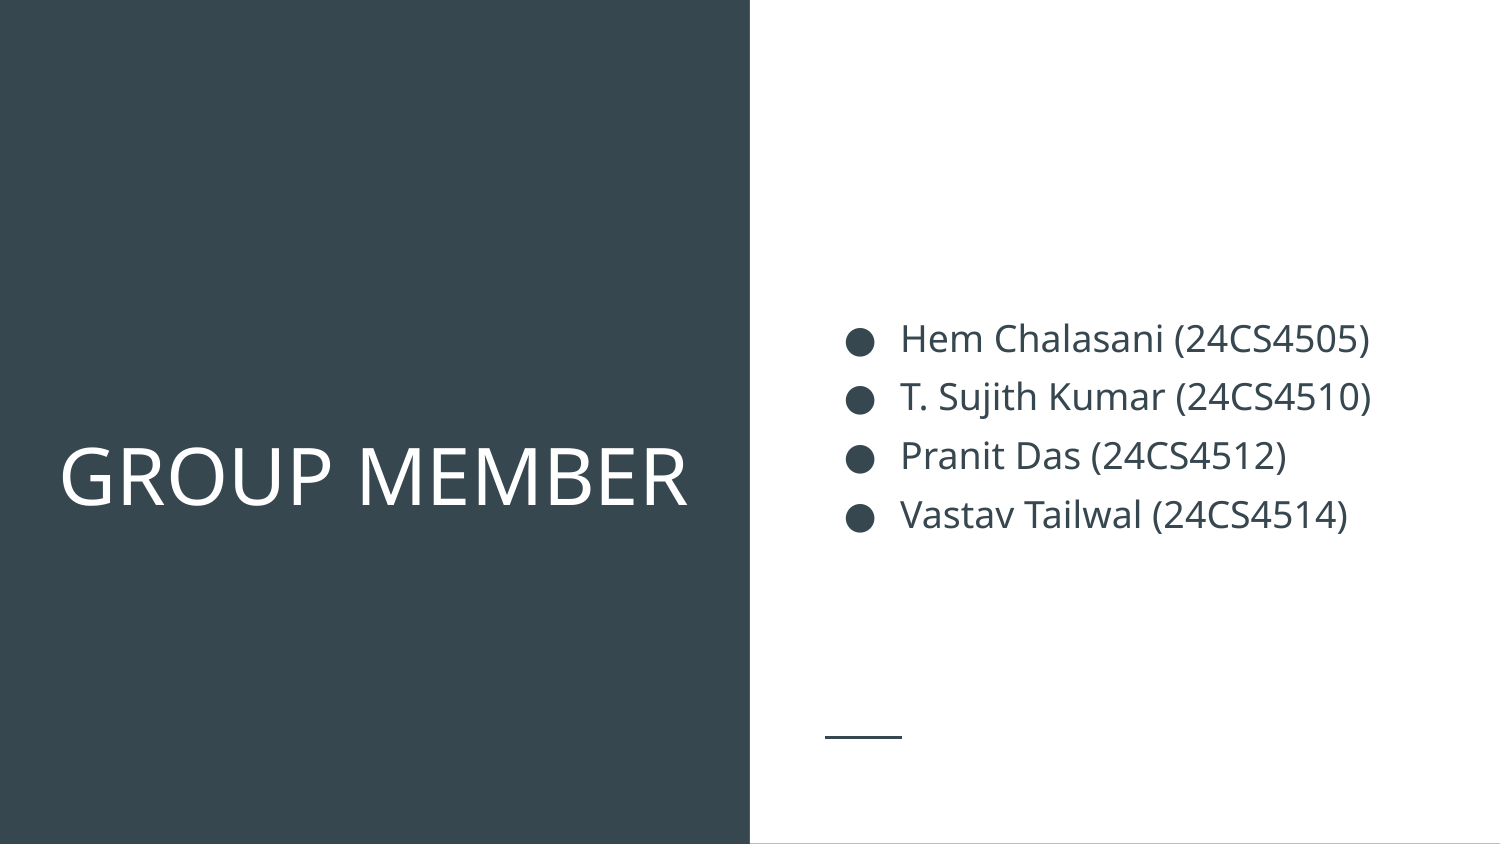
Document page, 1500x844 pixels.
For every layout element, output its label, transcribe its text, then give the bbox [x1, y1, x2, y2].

list Hem Chalasani (24CS4505) T. Sujith Kumar (24CS4510) Pranit Das (24CS4512) Vastav Tailwal (24CS4514) [810, 118, 1440, 725]
title GROUP MEMBER [42, 300, 706, 544]
